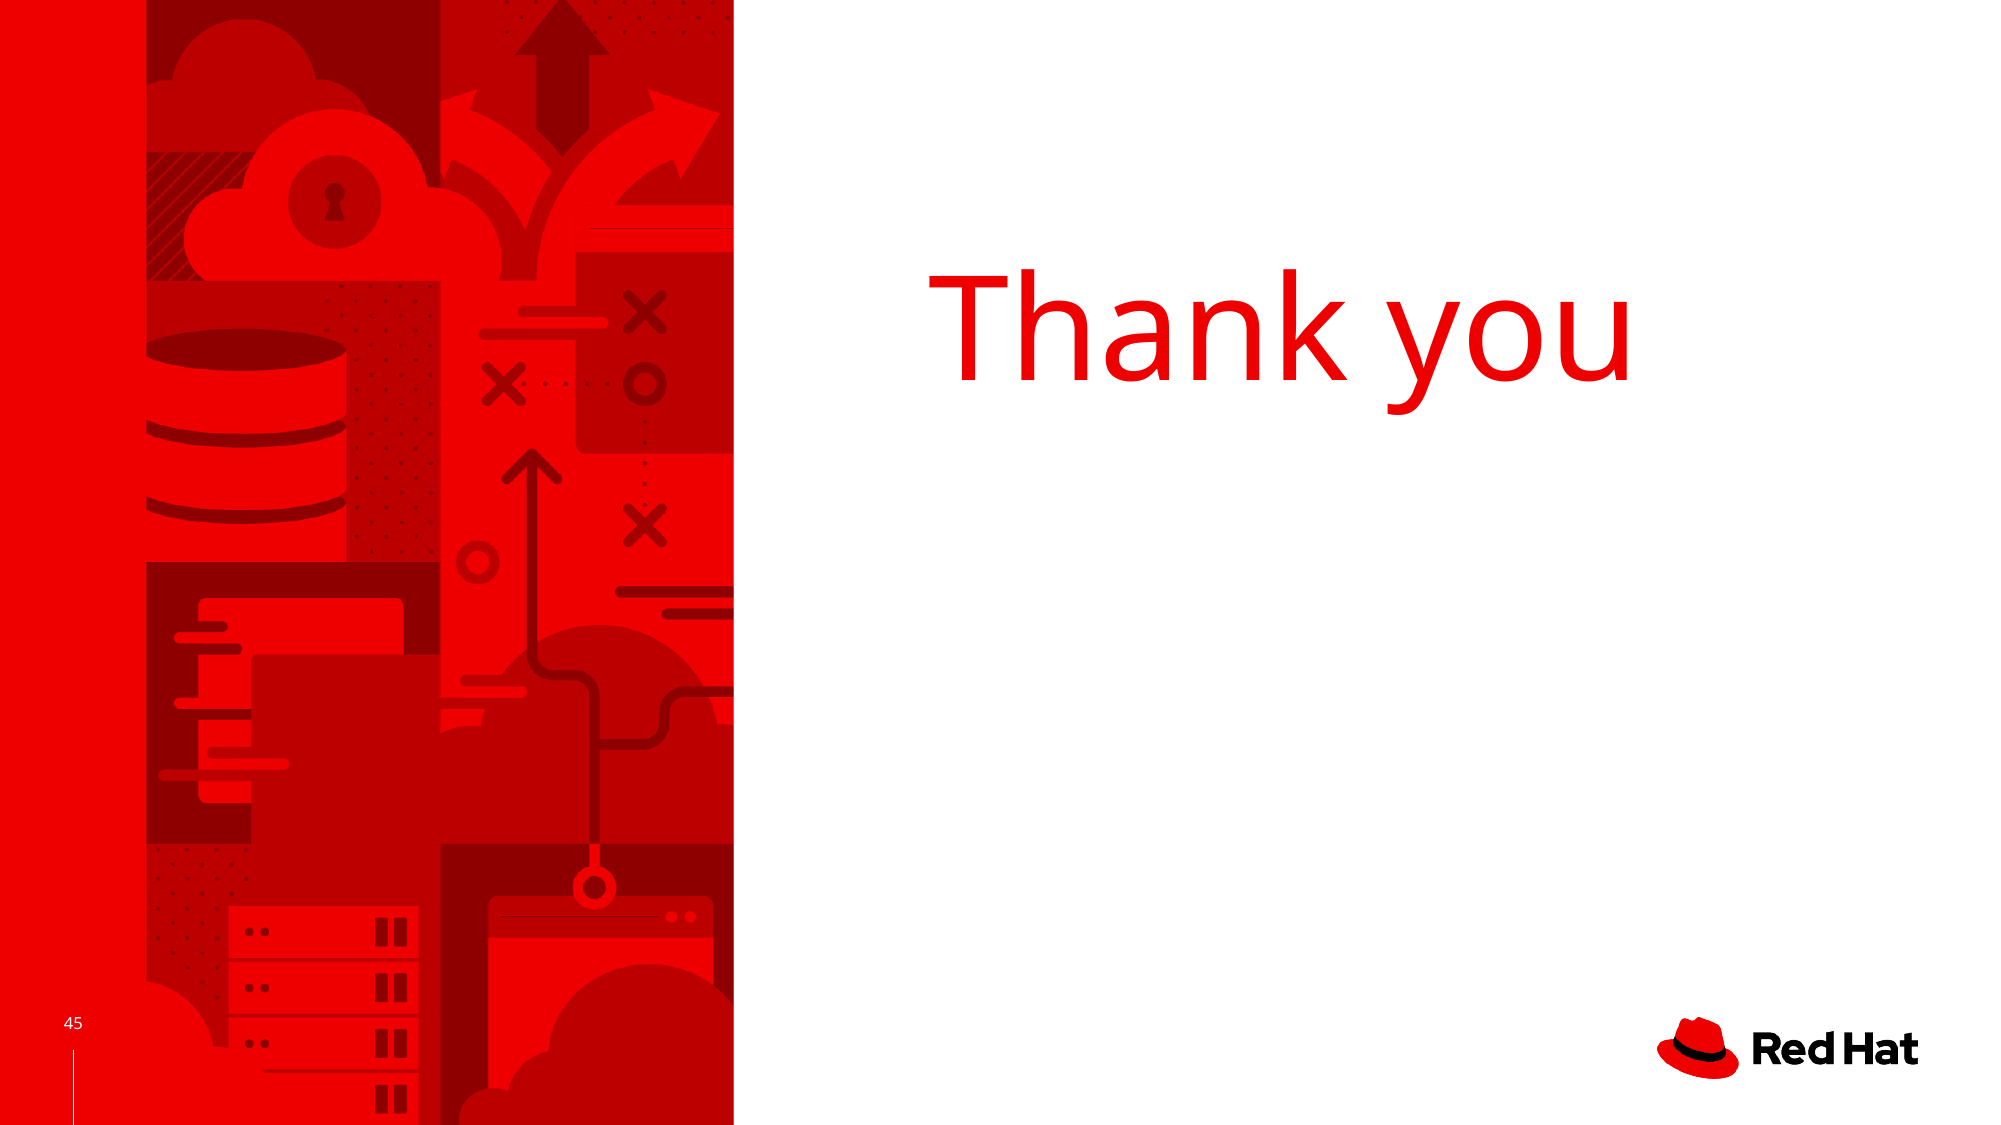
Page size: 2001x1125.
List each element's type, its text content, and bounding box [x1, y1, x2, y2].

title Thank you [928, 93, 1870, 410]
picture [0, 0, 2001, 1125]
slide_number ‹#› [13, 1012, 134, 1036]
picture [1657, 1017, 1918, 1079]
